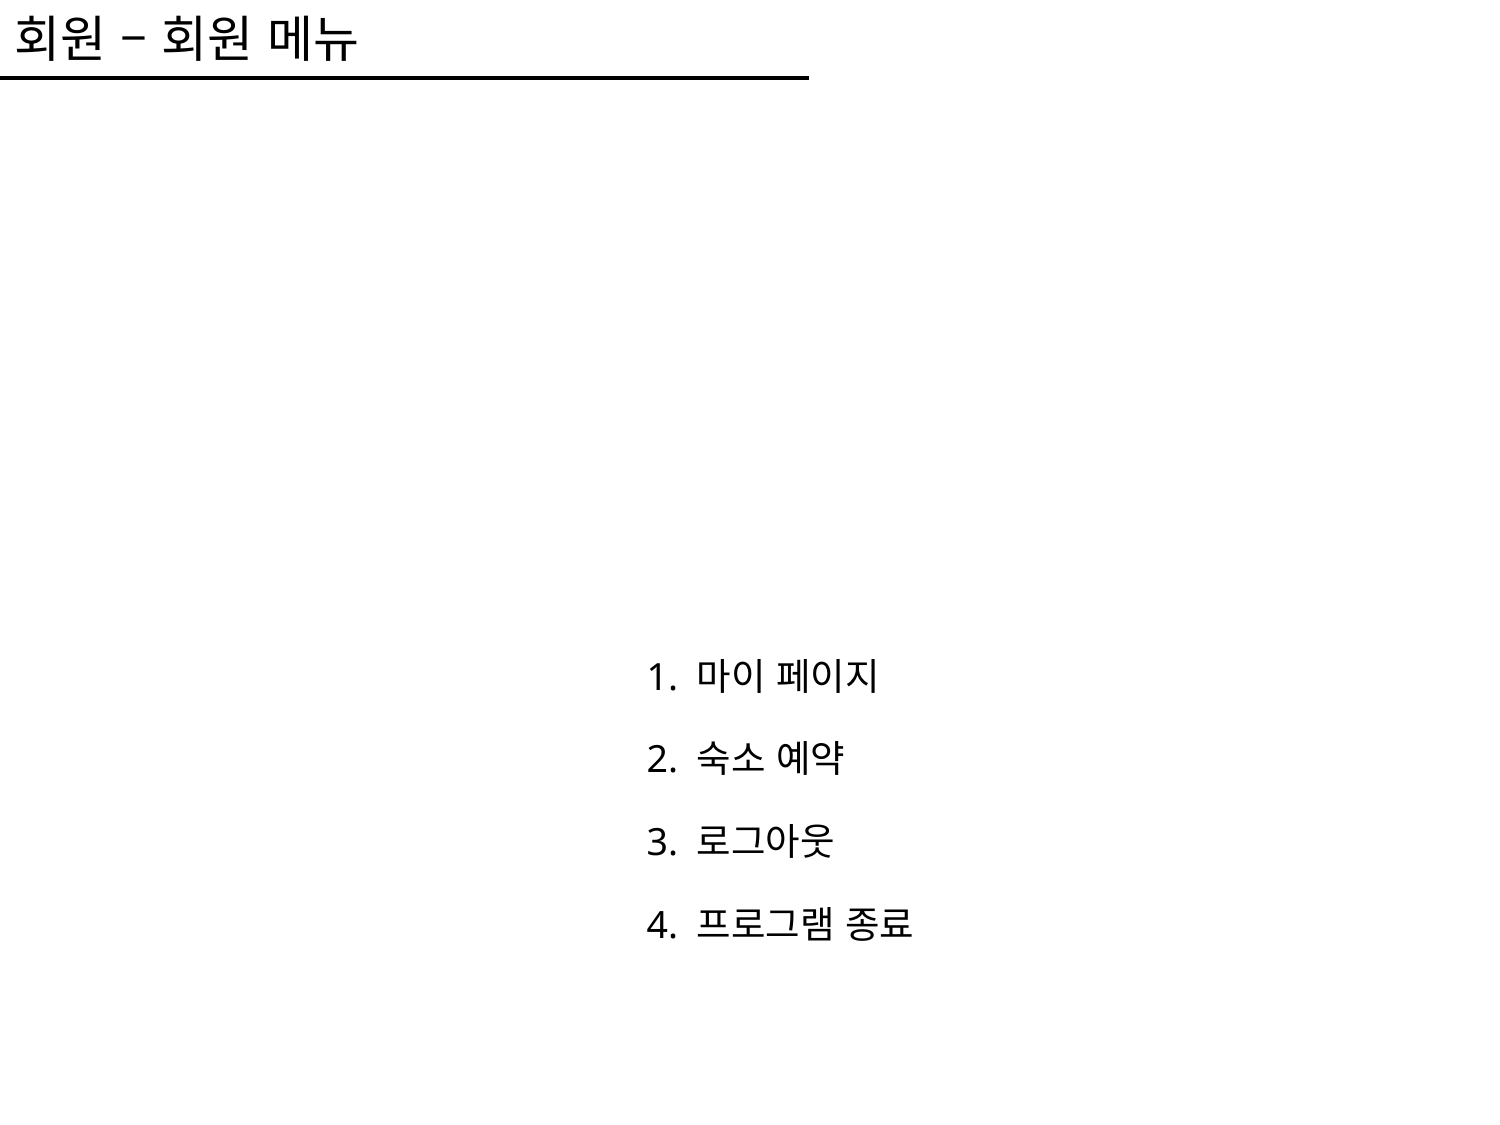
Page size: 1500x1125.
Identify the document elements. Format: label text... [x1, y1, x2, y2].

text_box 4. 프로그램 종료 [631, 893, 1058, 953]
text_box 회원 – 회원 메뉴 [0, 0, 939, 75]
text_box 1. 마이 페이지 [631, 645, 1058, 705]
text_box 3. 로그아웃 [631, 810, 1058, 871]
text_box 2. 숙소 예약 [631, 727, 1058, 788]
